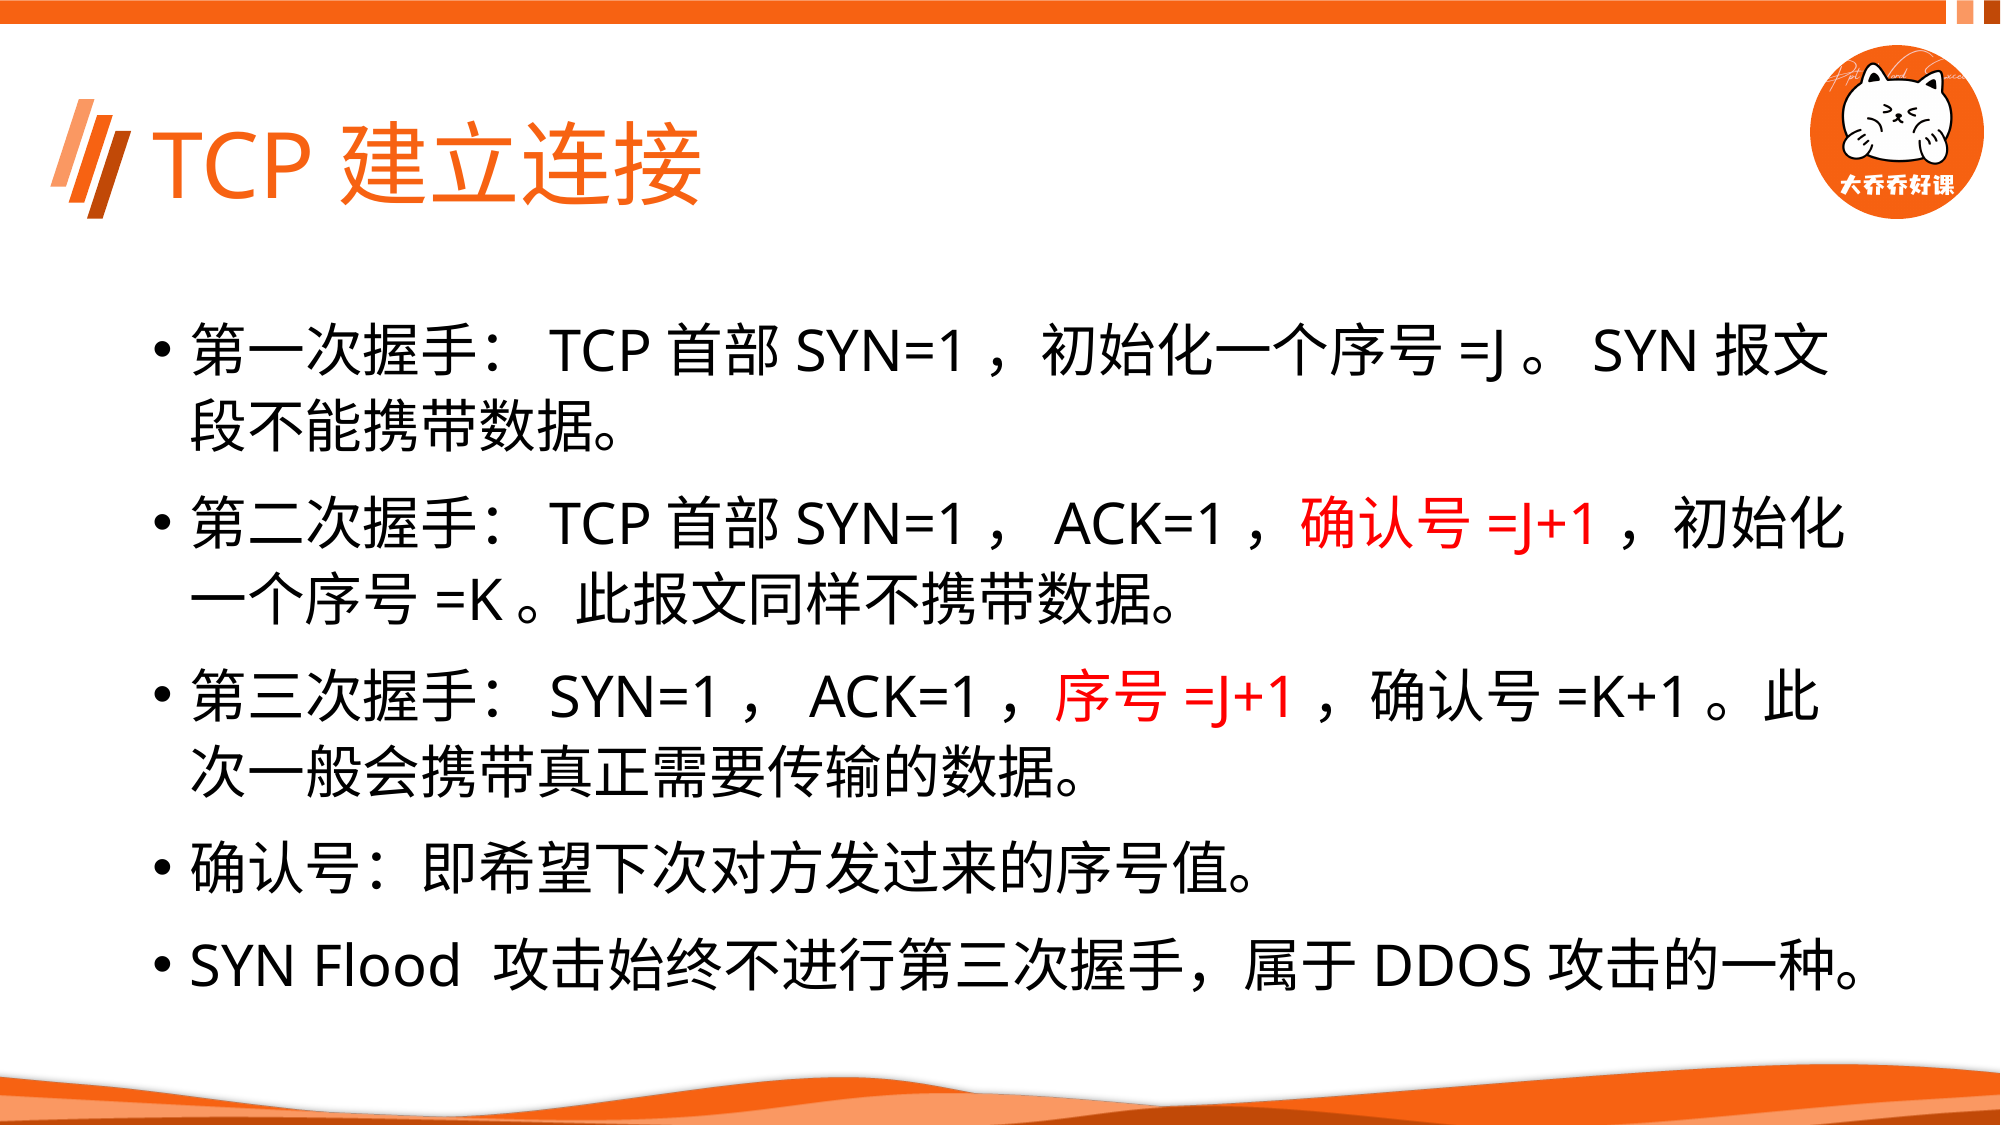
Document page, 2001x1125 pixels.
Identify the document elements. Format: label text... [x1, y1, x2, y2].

list 第一次握手：TCP首部SYN=1，初始化一个序号=J。SYN报文段不能携带数据。 第二次握手：TCP首部SYN=1，ACK=1，确认号=J+1，初始化一个序号=K。此报文同样不携带数据。 第三次握手：SYN=1，ACK=1，序号=J+1，确认号=K+1。此次一般会携带真正需要传输的数据。 确认号：即希望下次对方发过来的序号值。 SYN Flood 攻击始终不进行第三次握手，属于DDOS攻击的一种。 [137, 299, 1863, 1014]
picture [1849, 45, 1984, 219]
title TCP建立连接 [137, 59, 1863, 278]
picture [0, 1053, 2000, 1125]
